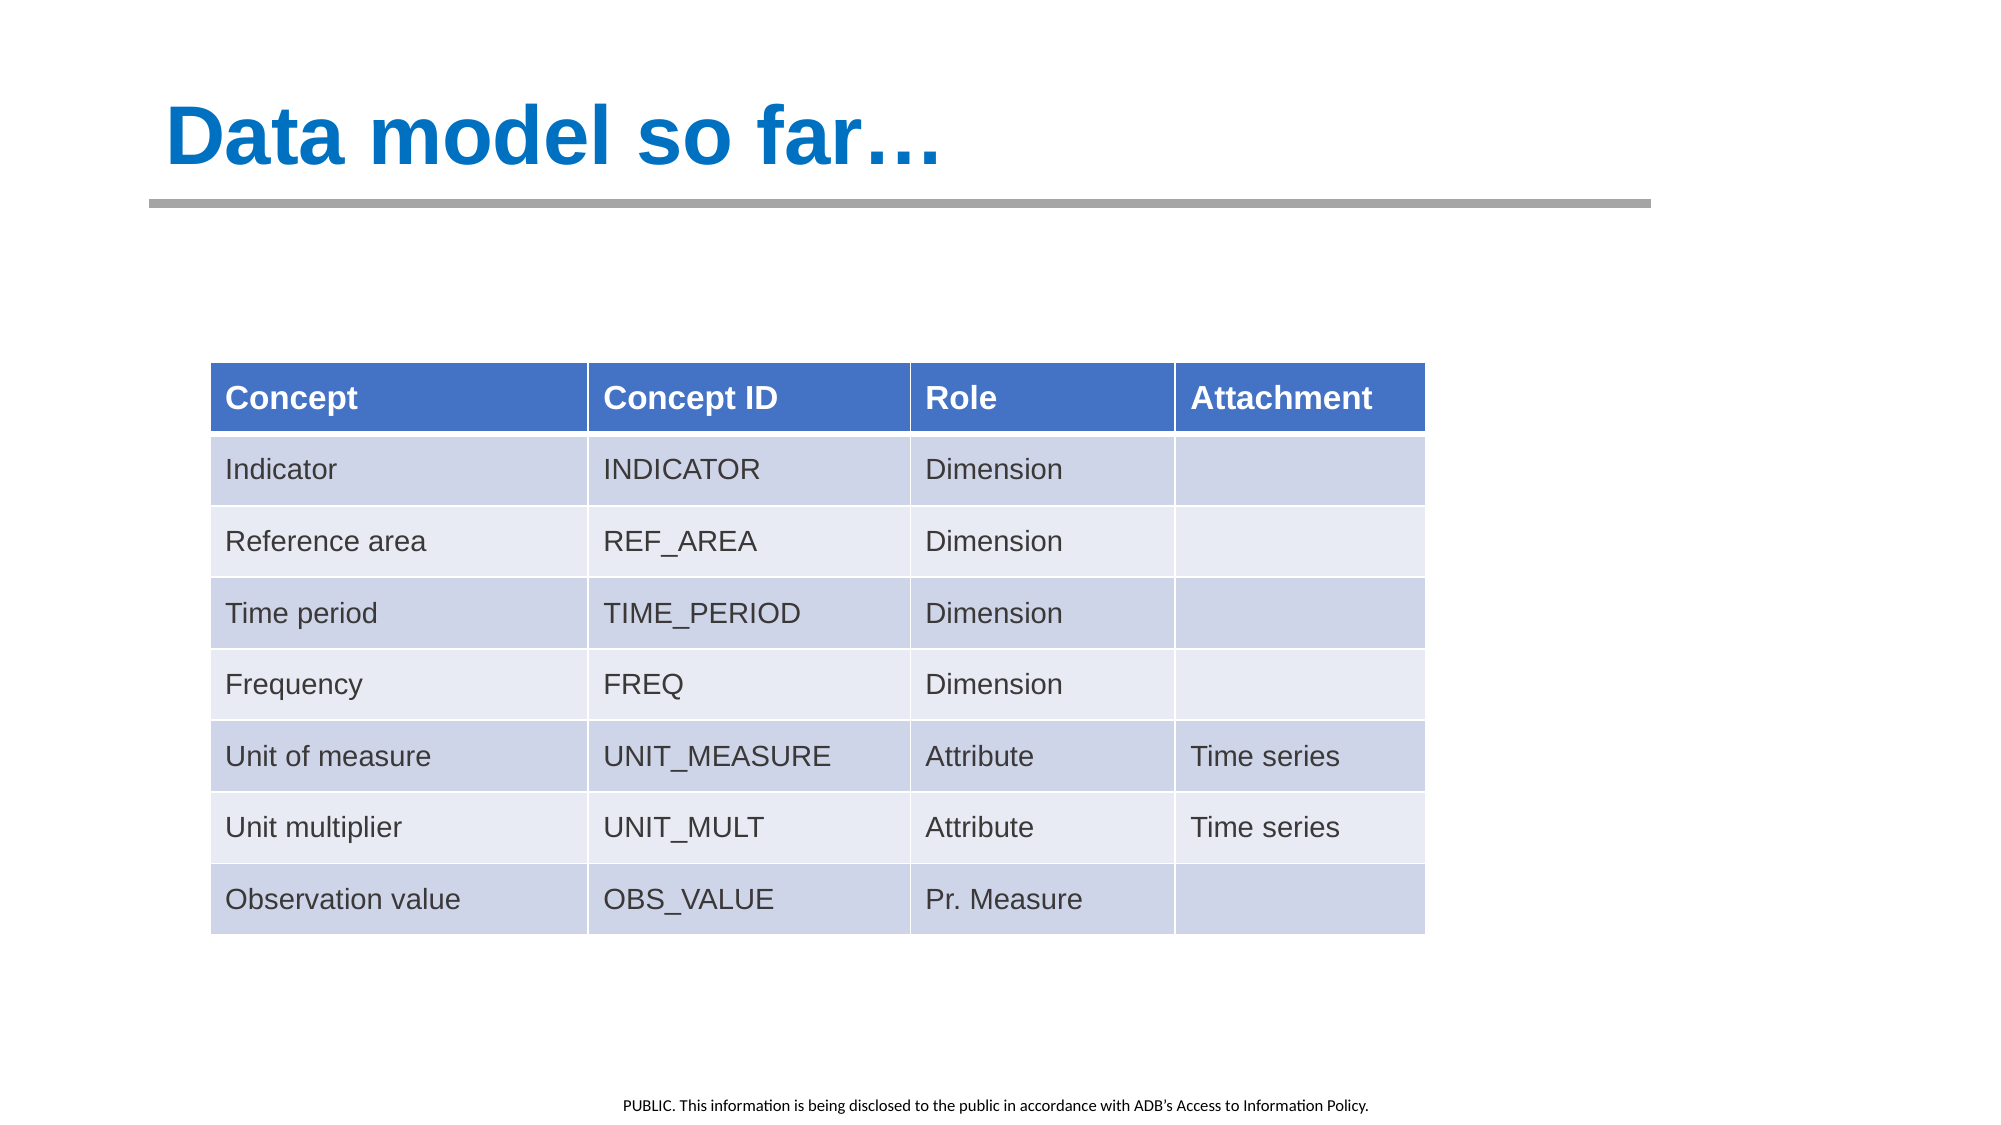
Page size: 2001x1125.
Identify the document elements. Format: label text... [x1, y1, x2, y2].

table_header Attachment [1176, 363, 1425, 431]
table_cell Dimension [911, 650, 1174, 719]
table_header Concept [211, 363, 587, 431]
table_cell Frequency [211, 650, 587, 719]
table_cell Pr. Measure [911, 864, 1174, 934]
table_cell Indicator [211, 437, 587, 505]
table_cell [1176, 650, 1425, 719]
table_cell OBS_VALUE [589, 864, 910, 934]
table_cell Time period [211, 578, 587, 648]
table_header Role [911, 363, 1174, 431]
table_cell FREQ [589, 650, 910, 719]
table_cell Attribute [911, 793, 1174, 863]
table_cell Dimension [911, 437, 1174, 505]
table_header Concept ID [589, 363, 910, 431]
table_cell [1176, 578, 1425, 648]
table_cell [1176, 437, 1425, 505]
text_box Data model so far… [149, 75, 1488, 199]
table_cell Dimension [911, 578, 1174, 648]
table_cell Unit multiplier [211, 793, 587, 863]
table_cell TIME_PERIOD [589, 578, 910, 648]
table_cell [1176, 864, 1425, 934]
table_cell Dimension [911, 507, 1174, 576]
table_cell [1176, 507, 1425, 576]
table_cell Time series [1176, 721, 1425, 791]
table_cell Time series [1176, 793, 1425, 863]
table_cell Attribute [911, 721, 1174, 791]
table_cell UNIT_MEASURE [589, 721, 910, 791]
table_cell INDICATOR [589, 437, 910, 505]
text_box [149, 199, 1651, 208]
table_cell REF_AREA [589, 507, 910, 576]
table_cell Reference area [211, 507, 587, 576]
table_cell Unit of measure [211, 721, 587, 791]
table_cell Observation value [211, 864, 587, 934]
table_cell UNIT_MULT [589, 793, 910, 863]
